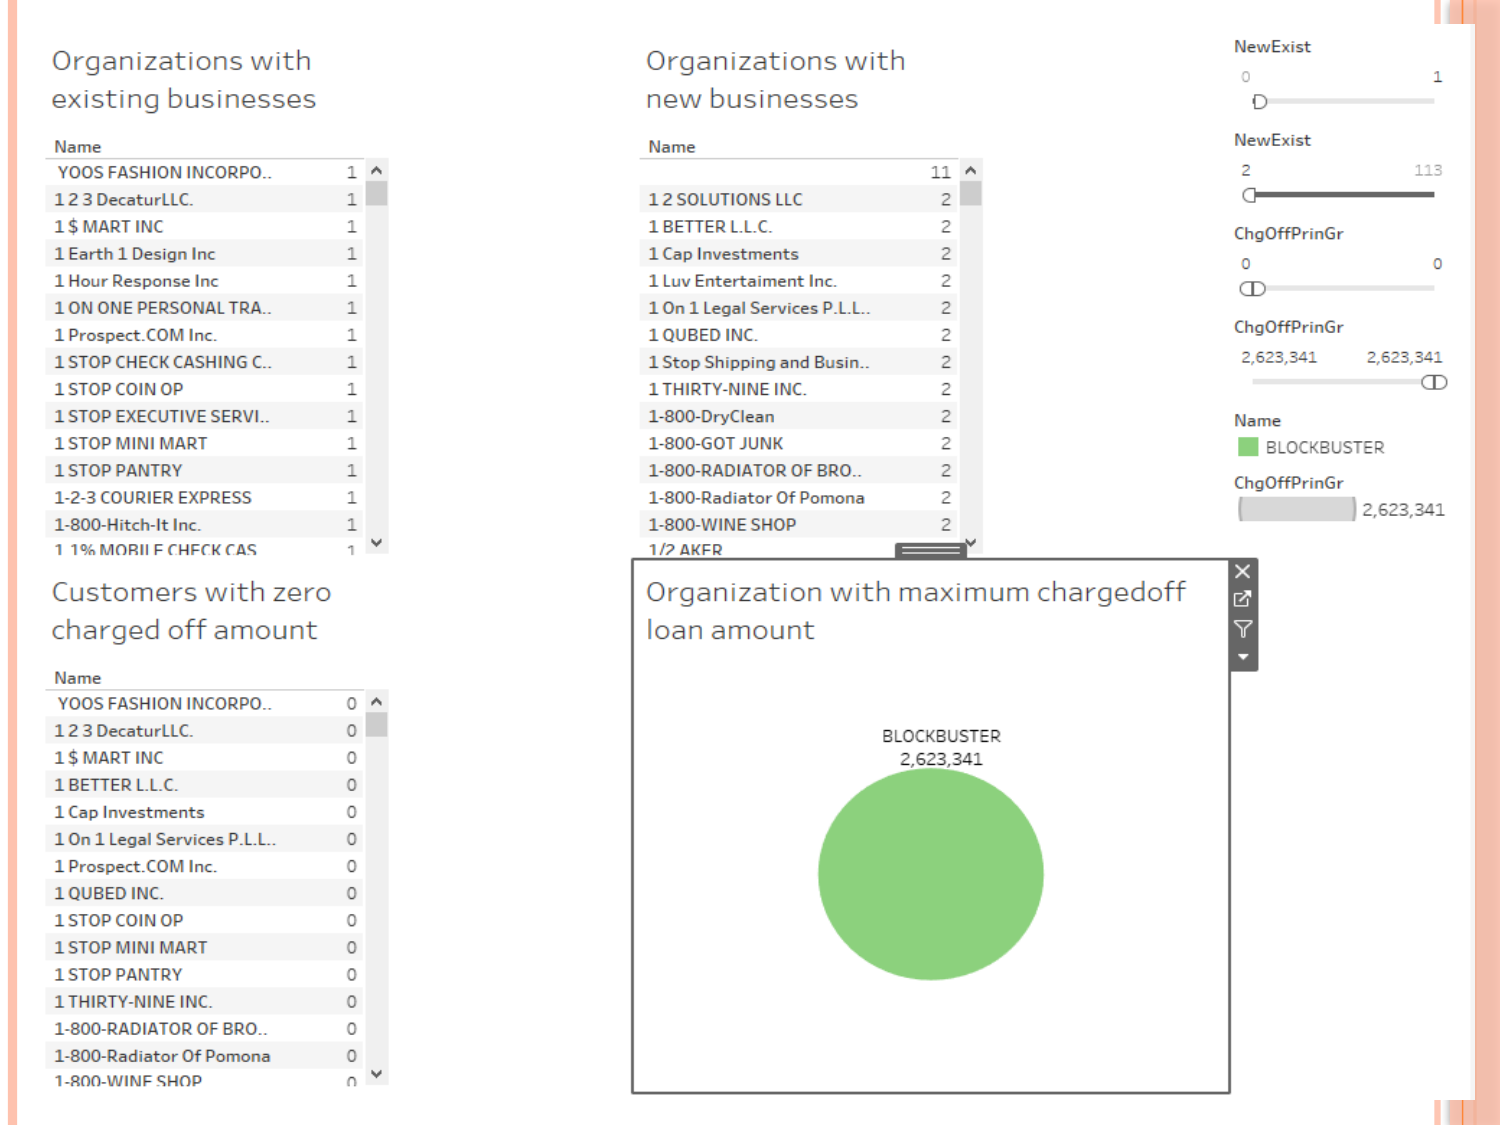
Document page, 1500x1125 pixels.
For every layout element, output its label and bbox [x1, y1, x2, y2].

list [36, 24, 1476, 1101]
